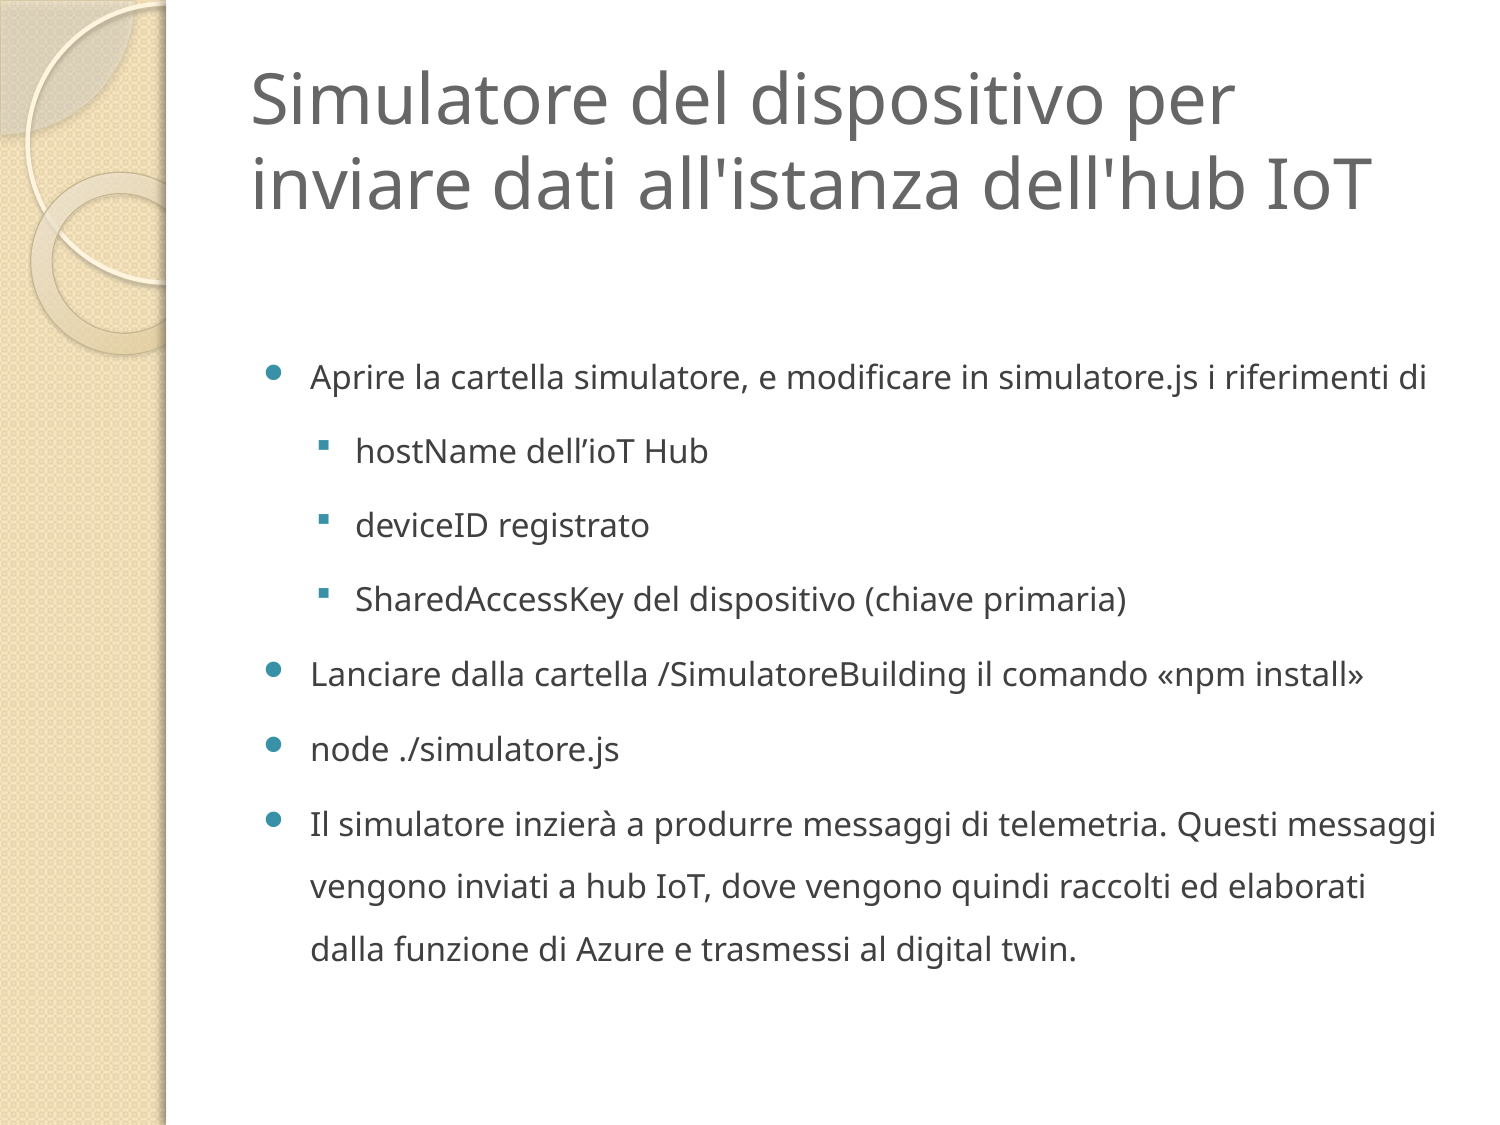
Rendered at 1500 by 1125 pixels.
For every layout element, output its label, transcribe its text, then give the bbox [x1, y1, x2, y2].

title Simulatore del dispositivo per inviare dati all'istanza dell'hub IoT [235, 45, 1466, 233]
list Aprire la cartella simulatore, e modificare in simulatore.js i riferimenti di hostName dell’ioT Hub deviceID registrato SharedAccessKey del dispositivo (chiave primaria) Lanciare dalla cartella /SimulatoreBuilding il comando «npm install» node ./simulatore.js Il simulatore inzierà a produrre messaggi di telemetria. Questi messaggi vengono inviati a hub IoT, dove vengono quindi raccolti ed elaborati dalla funzione di Azure e trasmessi al digital twin. [235, 326, 1466, 1025]
